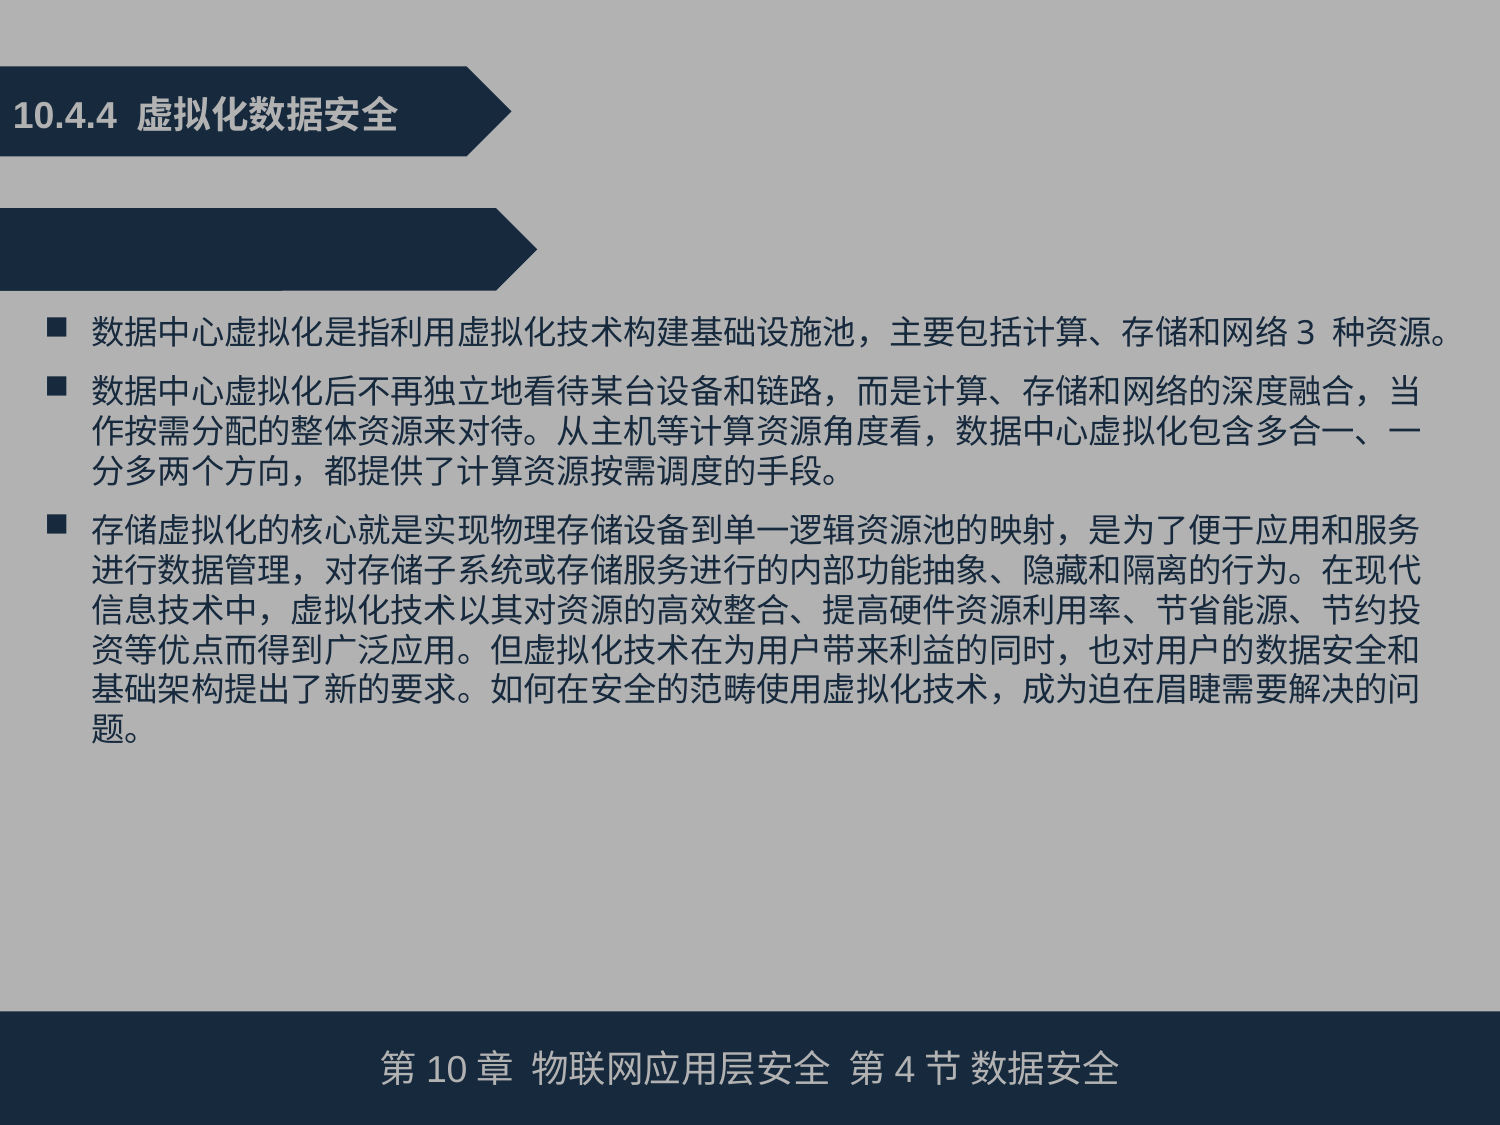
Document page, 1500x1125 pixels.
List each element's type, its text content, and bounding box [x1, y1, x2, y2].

list 10.4.4 虚拟化数据安全 [0, 83, 491, 140]
text_box [0, 205, 540, 293]
list 数据中心虚拟化是指利用虚拟化技术构建基础设施池，主要包括计算、存储和网络3 种资源。 数据中心虚拟化后不再独立地看待某台设备和链路，而是计算、存储和网络的深度融合，当作按需分配的整体资源来对待。从主机等计算资源角度看，数据中心虚拟化包含多合一、一分多两个方向，都提供了计算资源按需调度的手段。 存储虚拟化的核心就是实现物理存储设备到单一逻辑资源池的映射，是为了便于应用和服务进行数据管理，对存储子系统或存储服务进行的内部功能抽象、隐藏和隔离的行为。在现代信息技术中，虚拟化技术以其对资源的高效整合、提高硬件资源利用率、节省能源、节约投资等优点而得到广泛应用。但虚拟化技术在为用户带来利益的同时，也对用户的数据安全和基础架构提出了新的要求。如何在安全的范畴使用虚拟化技术，成为迫在眉睫需要解决的问题。 [29, 303, 1447, 976]
